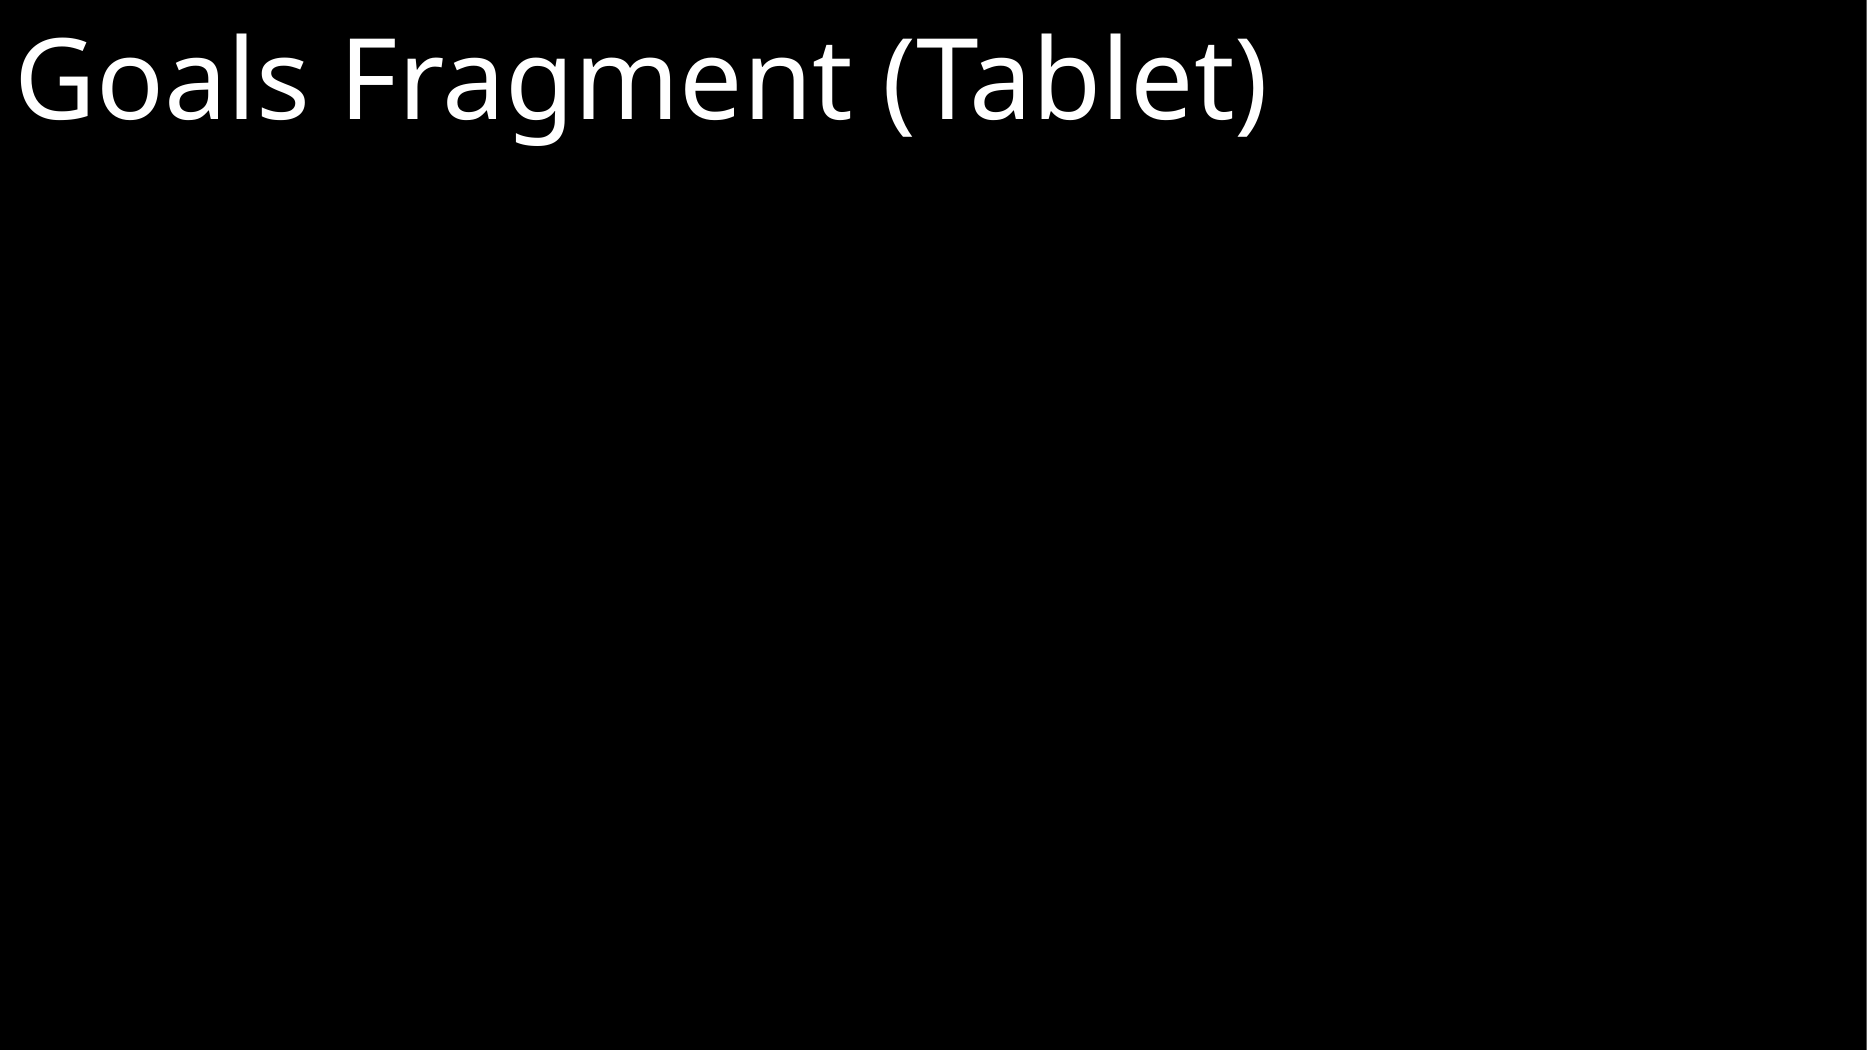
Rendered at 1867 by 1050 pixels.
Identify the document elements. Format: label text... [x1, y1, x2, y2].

text_box Goals Fragment (Tablet) [0, 0, 1867, 150]
